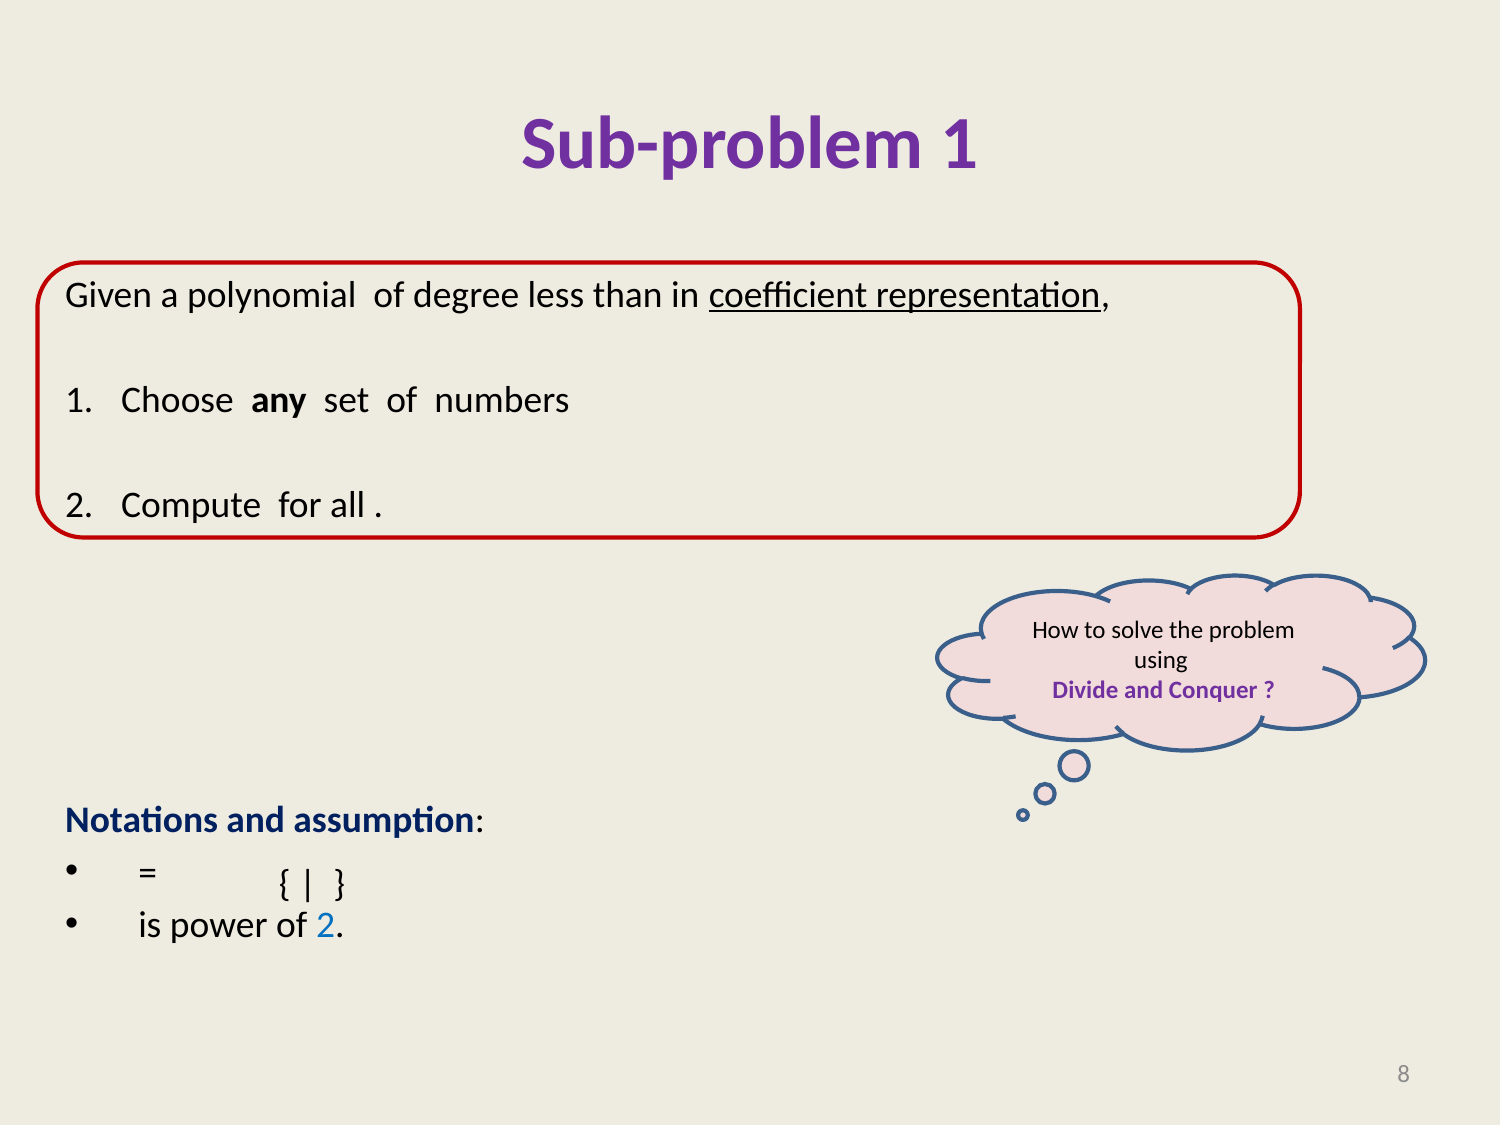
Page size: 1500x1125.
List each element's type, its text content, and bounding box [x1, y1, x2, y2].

text_box How to solve the problem using Divide and Conquer ? [935, 573, 1428, 753]
text_box How to solve the problem using Divide and Conquer ? [1057, 749, 1091, 783]
title Sub-problem 1 [75, 45, 1425, 233]
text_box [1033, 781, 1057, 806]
text_box [35, 260, 1303, 540]
slide_number 8 [1074, 1042, 1425, 1103]
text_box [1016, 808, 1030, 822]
